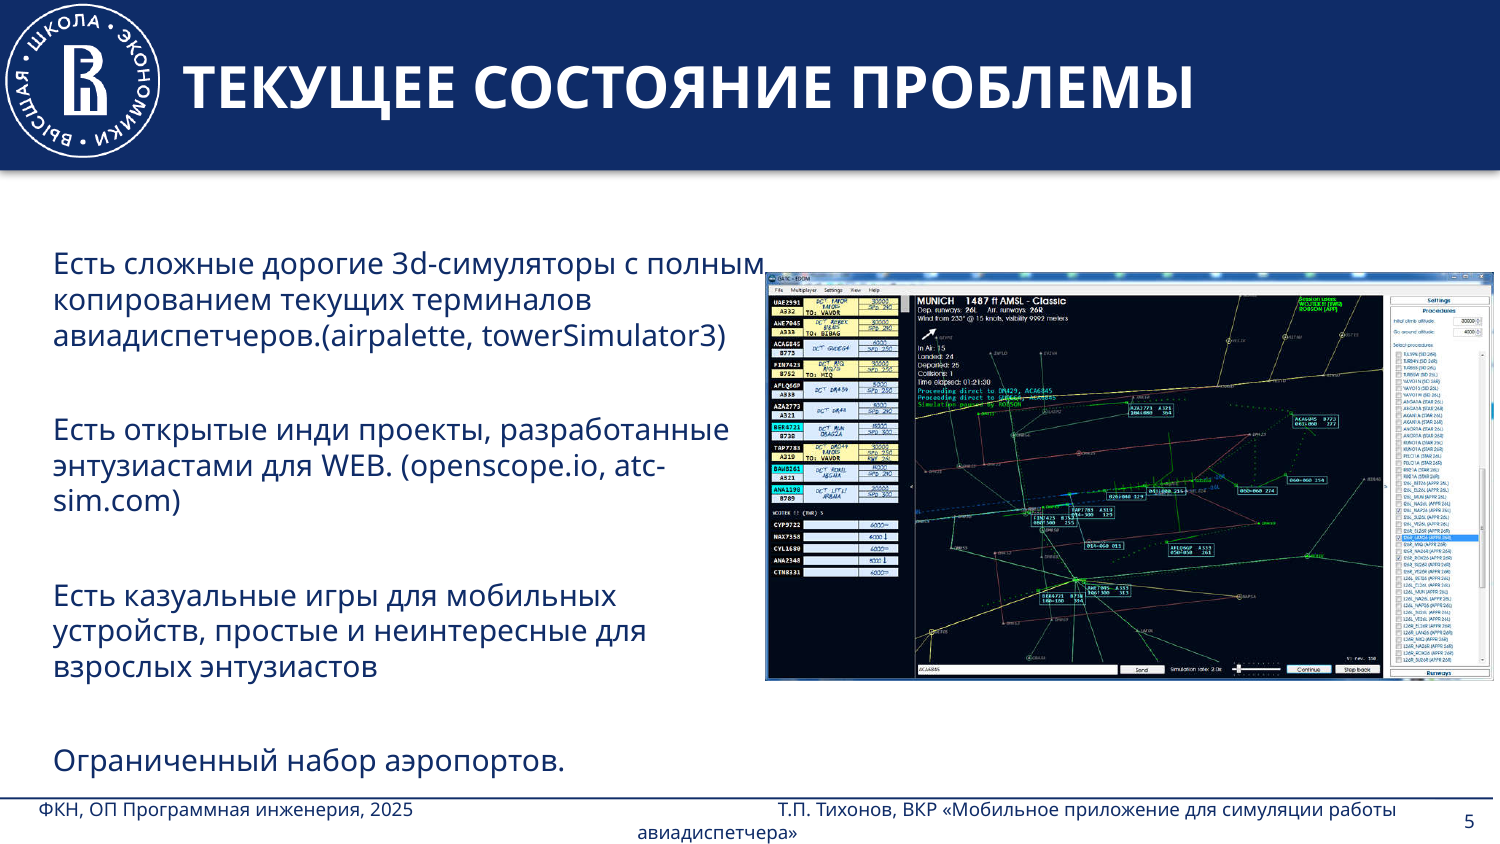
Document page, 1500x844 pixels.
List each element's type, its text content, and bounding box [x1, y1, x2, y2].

picture [5, 3, 160, 158]
list Есть сложные дорогие 3d-симуляторы с полным копированием текущих терминалов авиадиспетчеров.(airpalette, towerSimulator3) Есть открытые инди проекты, разработанные энтузиастами для WEB. (openscope.io, atc-sim.com) Есть казуальные игры для мобильных устройств, простые и неинтересные для взрослых энтузиастов Ограниченный набор аэропортов. [40, 232, 786, 793]
picture [765, 272, 1494, 681]
slide_number 5 [1444, 797, 1495, 844]
footer ФКН, ОП Программная инженерия, 2025 Т.П. Тихонов, ВКР «Мобильное приложение для симуляции работы авиадиспетчера» [0, 799, 1436, 842]
title ТЕКУЩЕЕ СОСТОЯНИЕ ПРОБЛЕМЫ [170, 7, 1500, 163]
